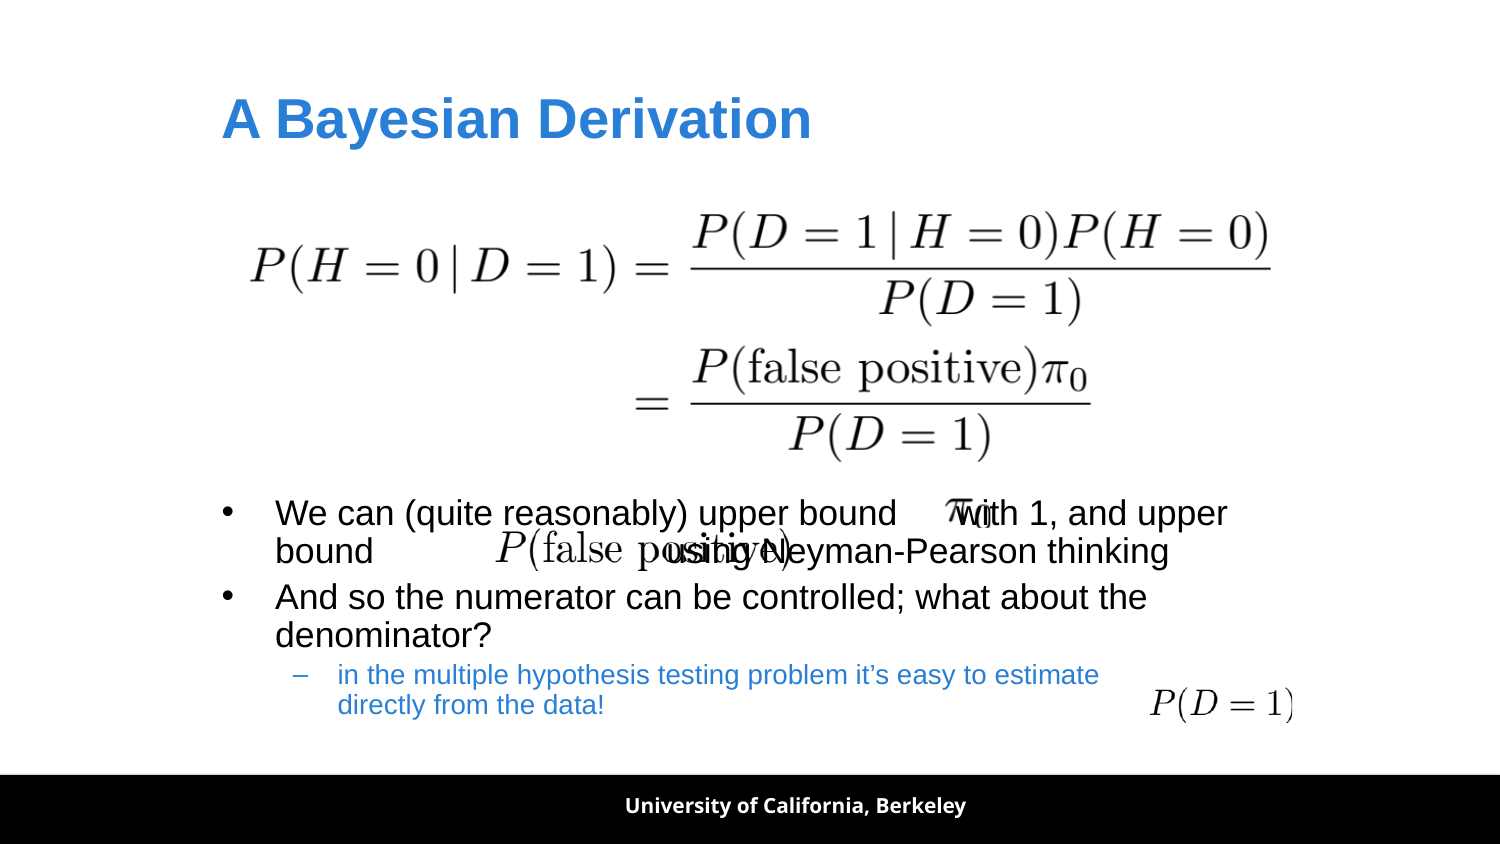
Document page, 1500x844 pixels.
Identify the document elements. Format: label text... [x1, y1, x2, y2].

picture [944, 498, 991, 529]
title A Bayesian Derivation [205, 45, 1335, 186]
picture [250, 210, 1271, 463]
picture [1149, 686, 1293, 723]
picture [494, 527, 790, 572]
list We can (quite reasonably) upper bound with 1, and upper bound using Neyman-Pearson thinking And so the numerator can be controlled; what about the denominator? in the multiple hypothesis testing problem it’s easy to estimate directly from the data! [206, 487, 1296, 757]
footer University of California, Berkeley [320, 785, 1271, 838]
